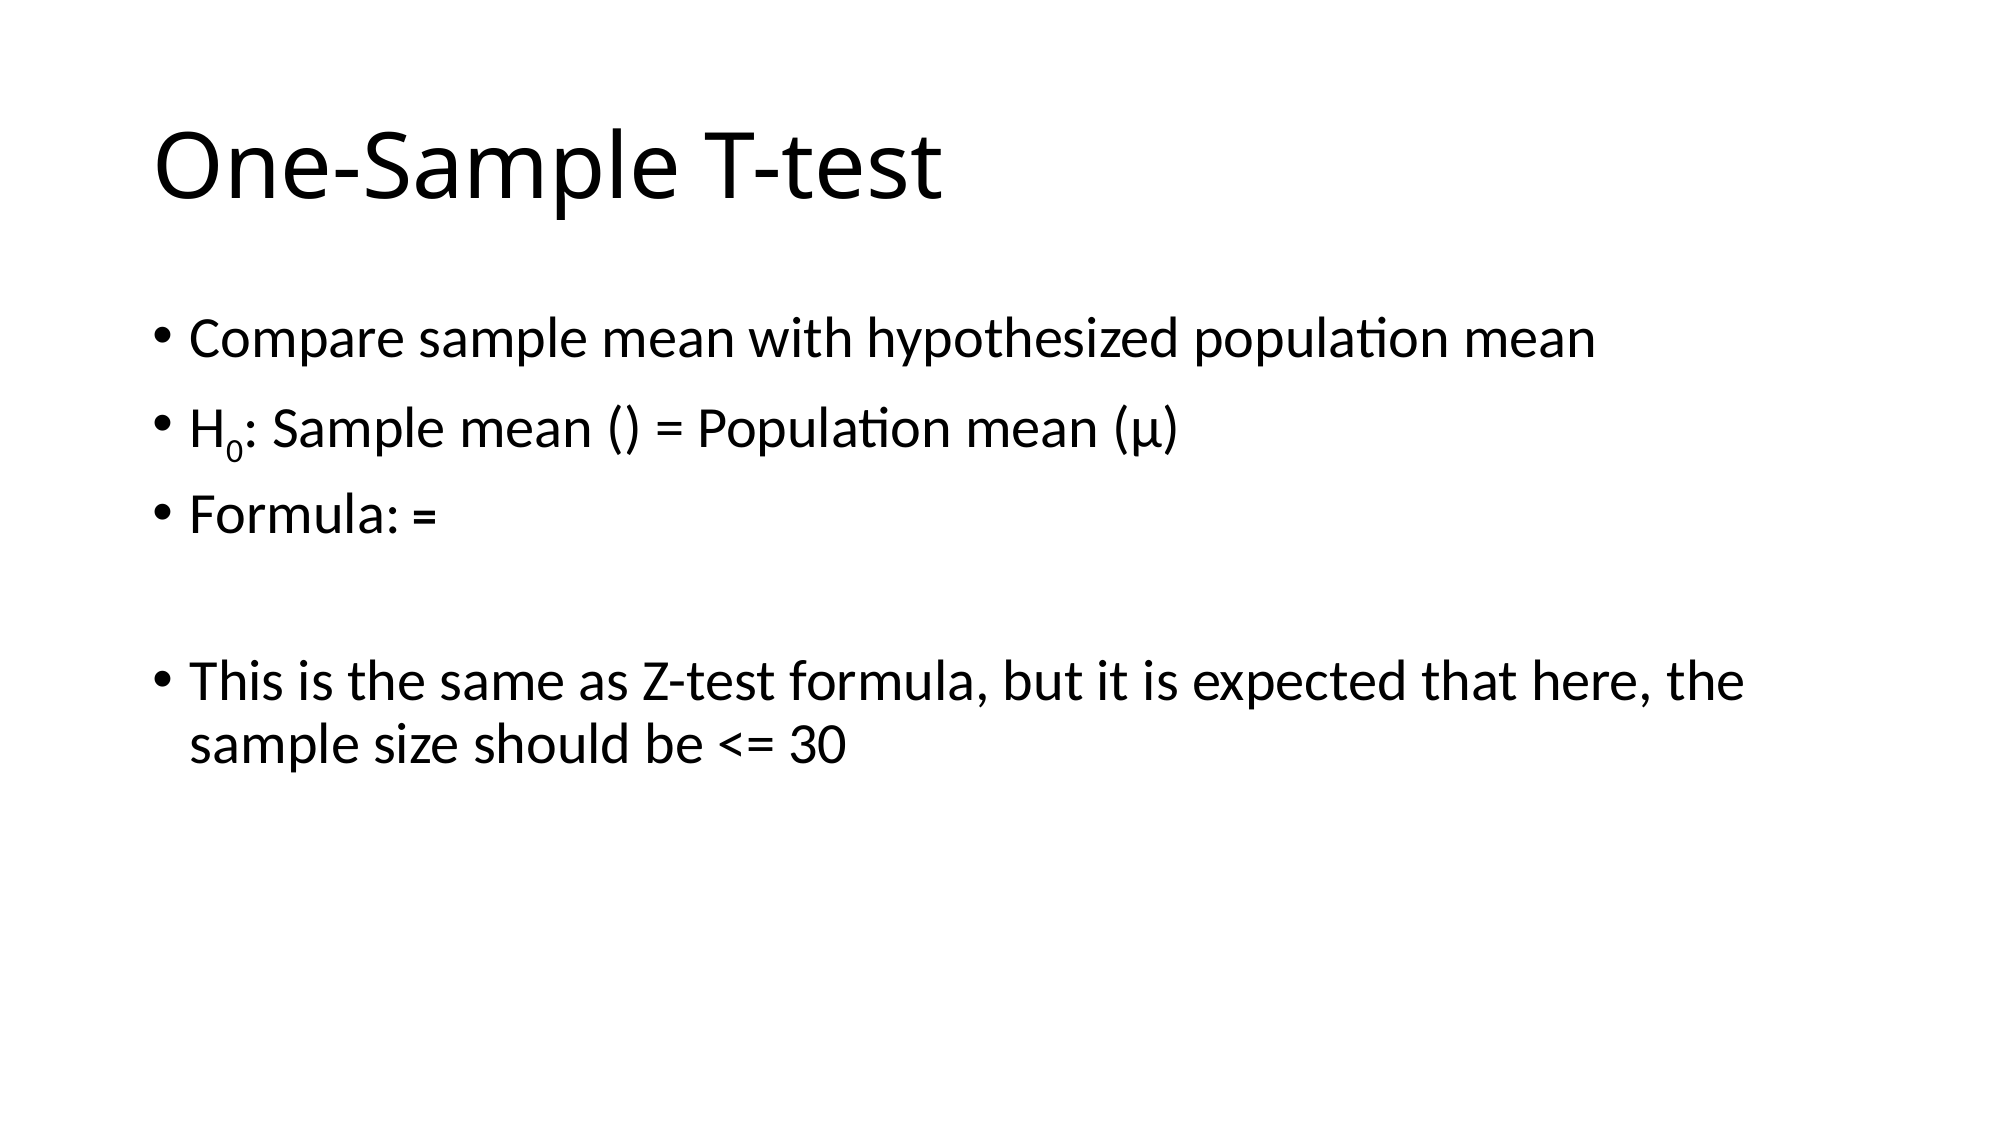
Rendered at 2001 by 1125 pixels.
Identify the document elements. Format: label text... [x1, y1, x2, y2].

title One-Sample T-test [137, 59, 1863, 278]
